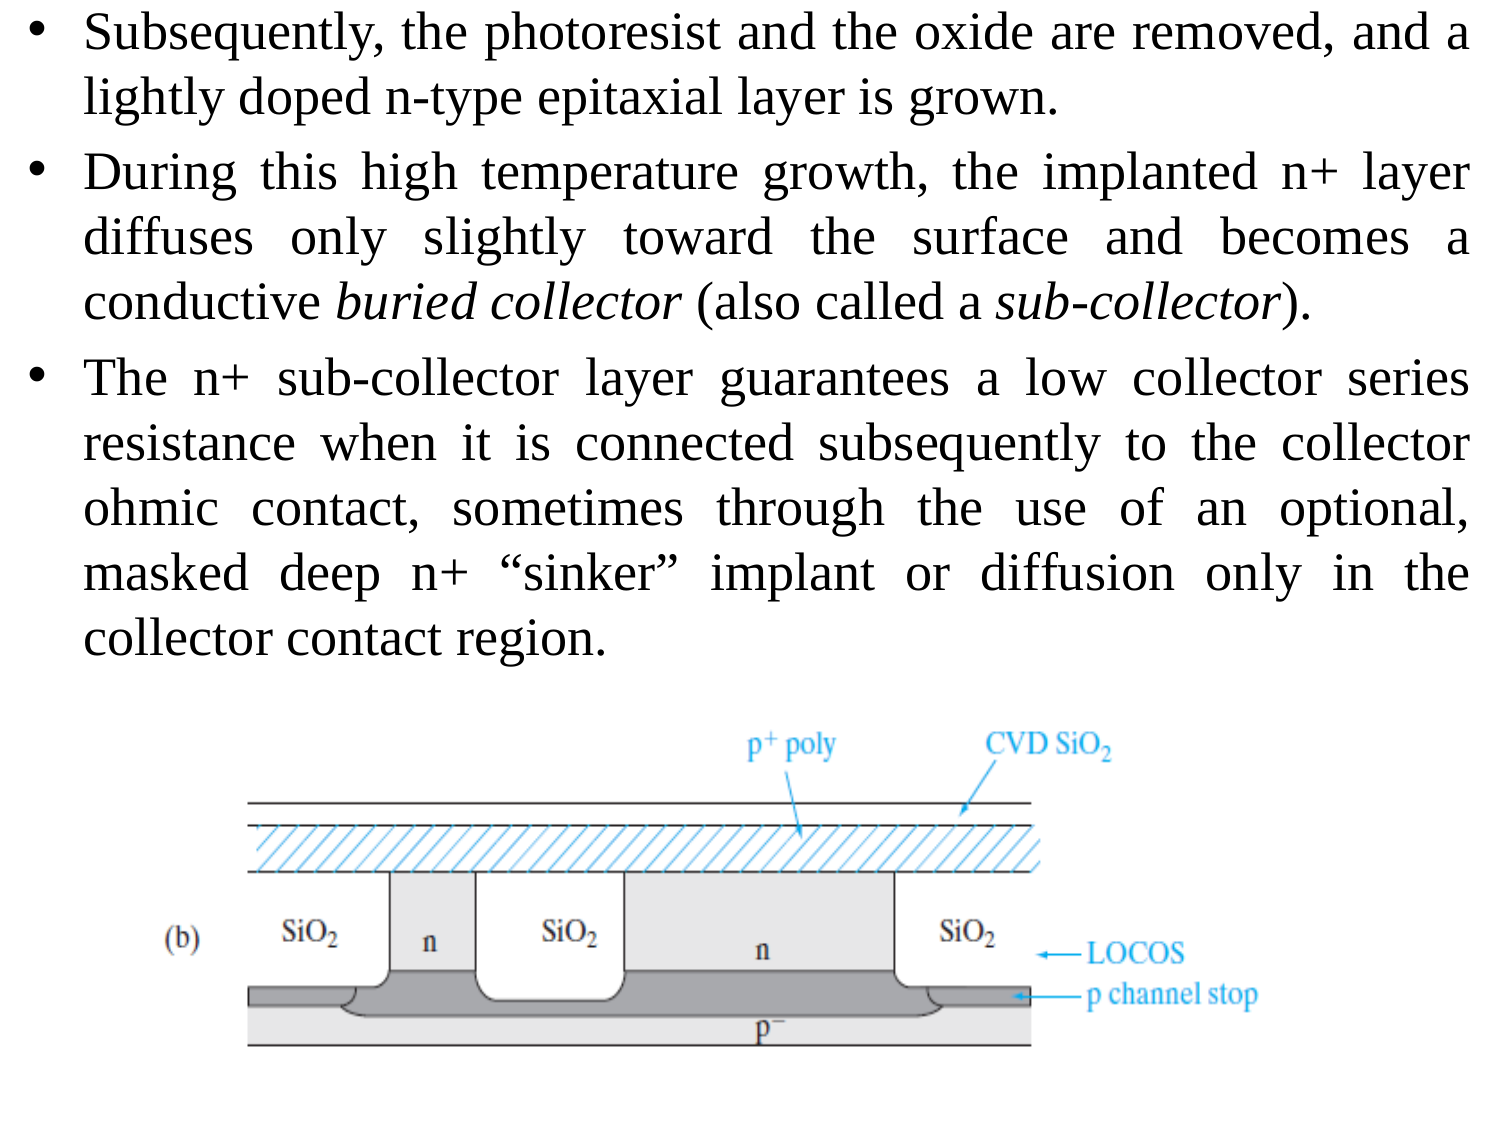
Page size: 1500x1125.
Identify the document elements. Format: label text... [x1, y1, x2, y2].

list Subsequently, the photoresist and the oxide are removed, and a lightly doped n-type epitaxial layer is grown. During this high temperature growth, the implanted n+ layer diffuses only slightly toward the surface and becomes a conductive buried collector (also called a sub-collector). The n+ sub-collector layer guarantees a low collector series resistance when it is connected subsequently to the collector ohmic contact, sometimes through the use of an optional, masked deep n+ “sinker” implant or diffusion only in the collector contact region. [12, 0, 1488, 1063]
picture [137, 712, 1276, 1063]
